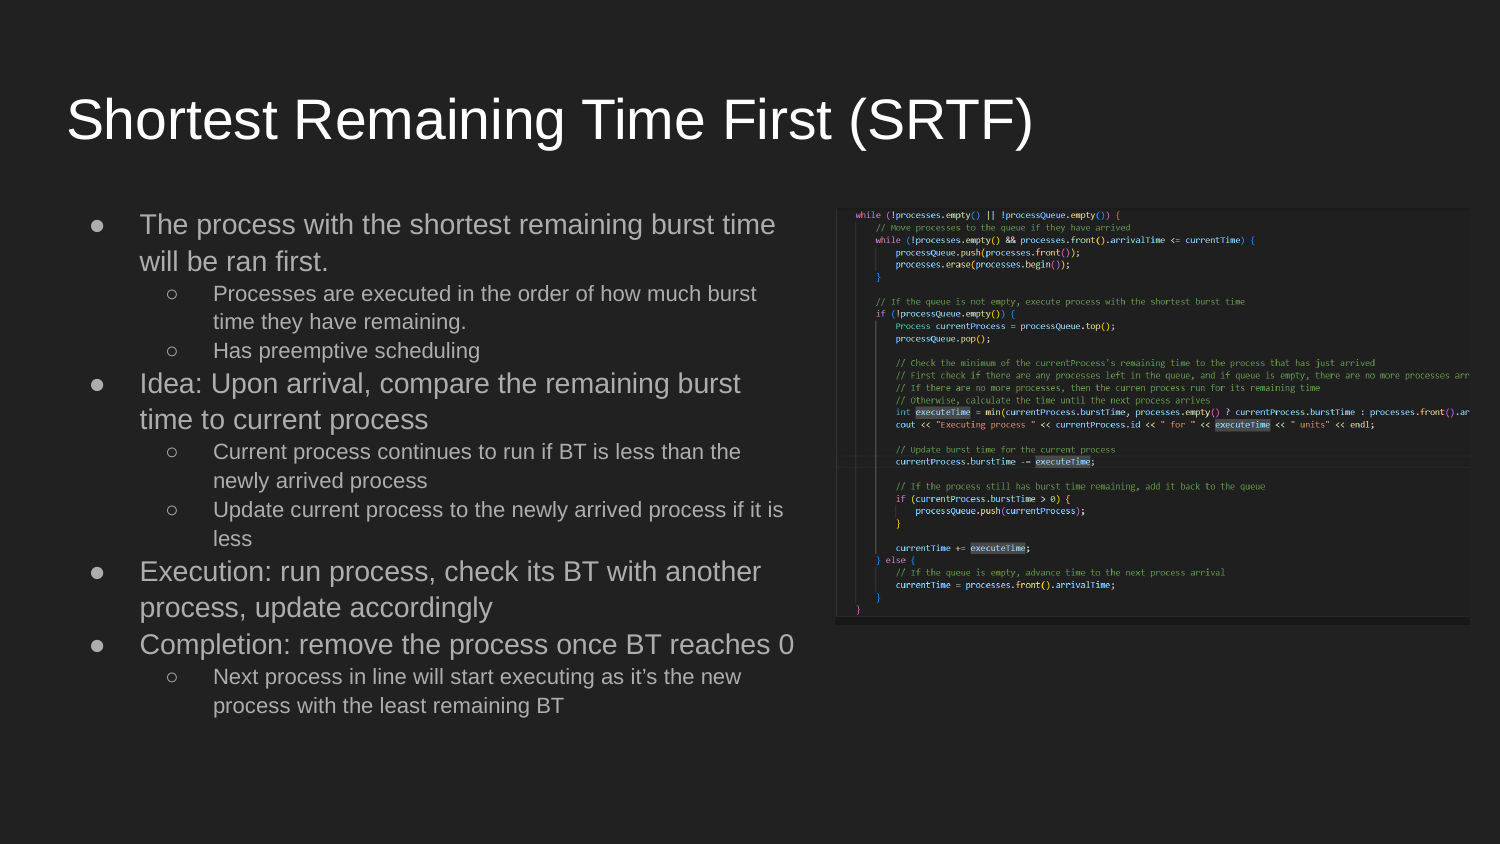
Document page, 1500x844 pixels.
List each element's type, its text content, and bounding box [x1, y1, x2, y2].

picture [835, 208, 1471, 626]
title Shortest Remaining Time First (SRTF) [51, 72, 1449, 167]
list The process with the shortest remaining burst time will be ran first. Processes are executed in the order of how much burst time they have remaining. Has preemptive scheduling Idea: Upon arrival, compare the remaining burst time to current process Current process continues to run if BT is less than the newly arrived process Update current process to the newly arrived process if it is less Execution: run process, check its BT with another process, update accordingly Completion: remove the process once BT reaches 0 Next process in line will start executing as it’s the new process with the least remaining BT [51, 189, 816, 750]
